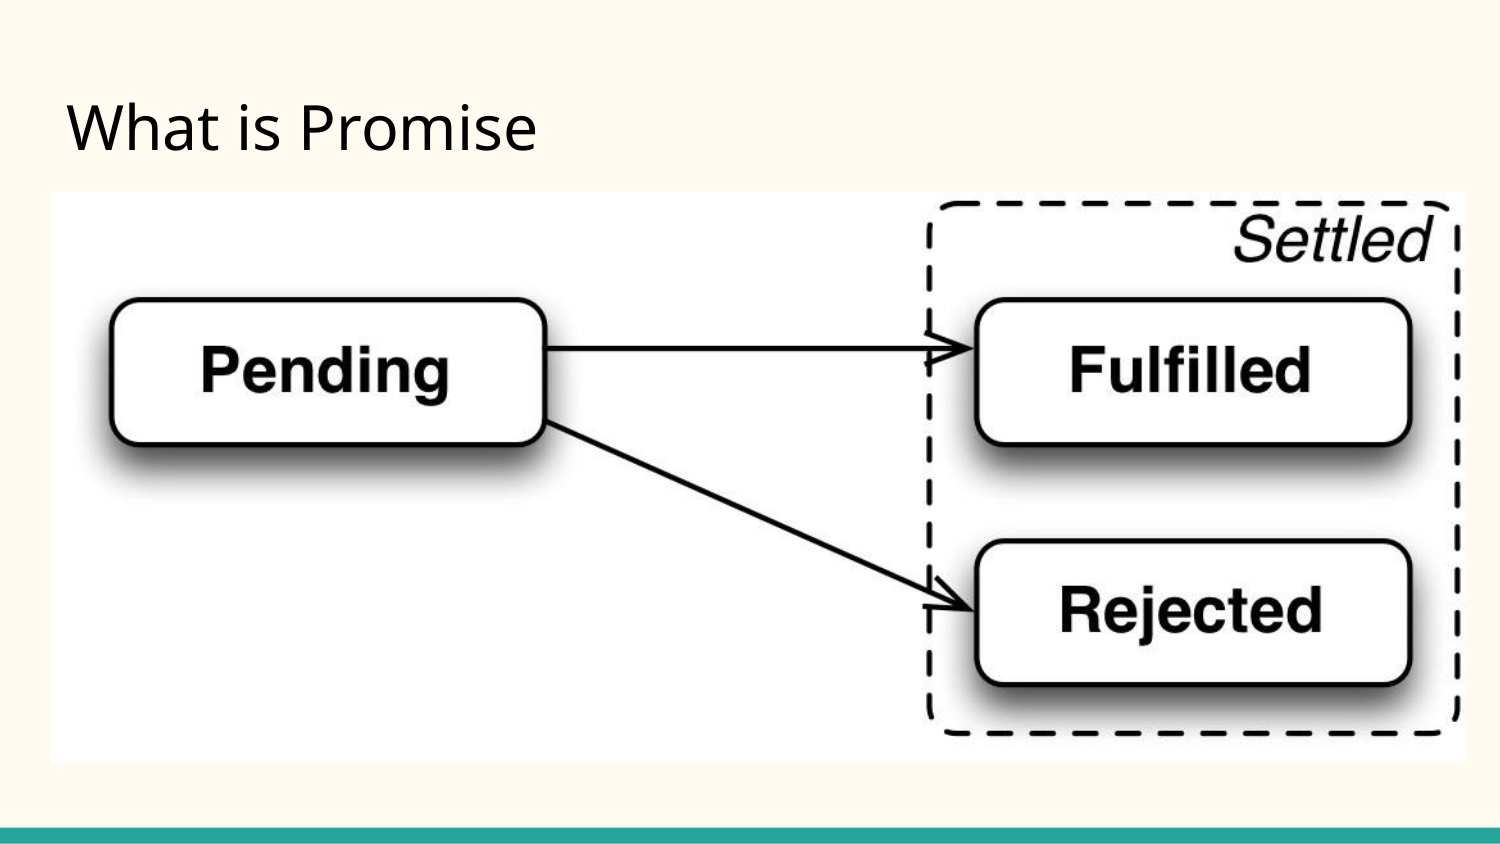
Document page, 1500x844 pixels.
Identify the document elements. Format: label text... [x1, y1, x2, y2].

title What is Promise [51, 72, 1449, 174]
picture [50, 191, 1466, 763]
